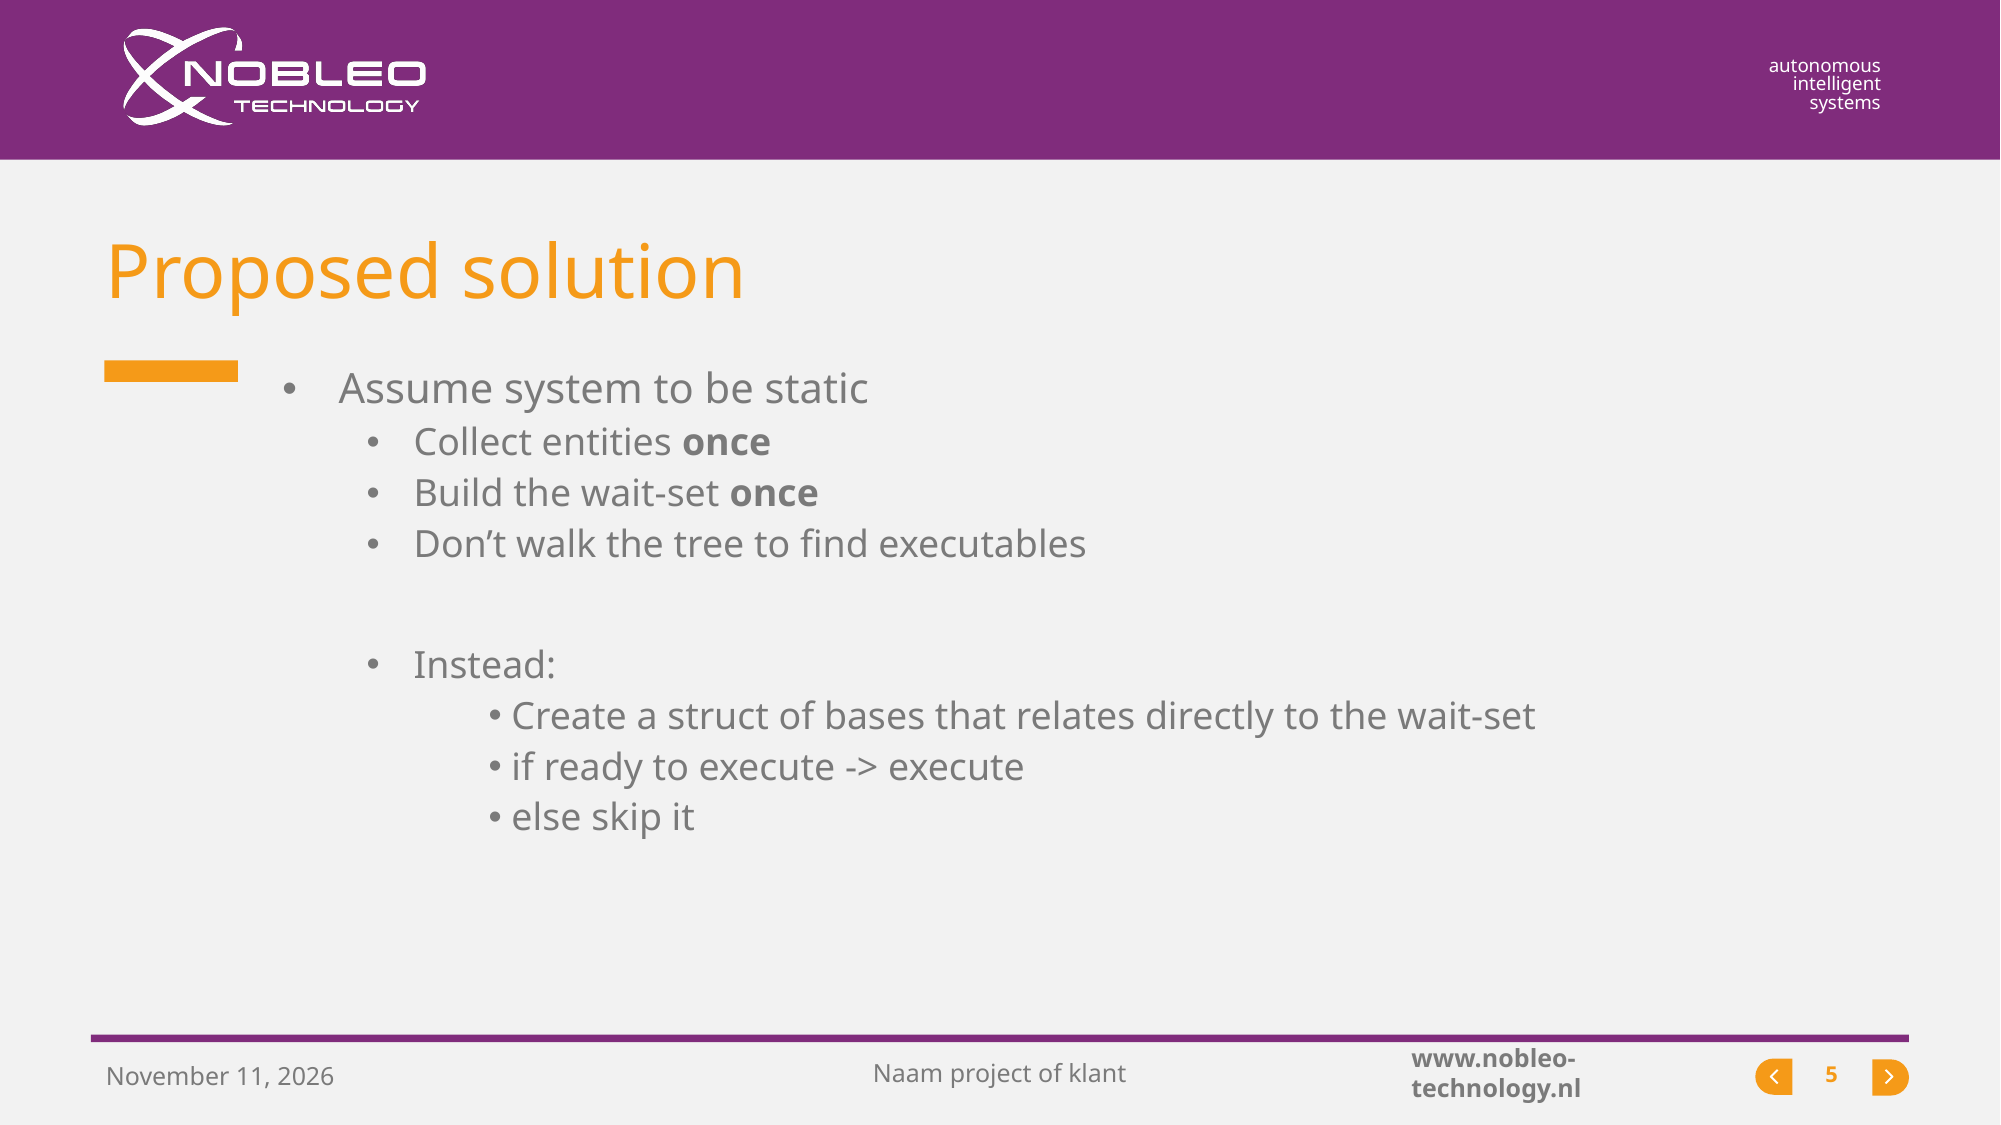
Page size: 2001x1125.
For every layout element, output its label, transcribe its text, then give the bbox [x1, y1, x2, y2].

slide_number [90, 1047, 375, 1108]
list Assume system to be static Collect entities once Build the wait-set once Don’t walk the tree to find executables Instead: Create a struct of bases that relates directly to the wait-set if ready to execute -> execute else skip it [267, 360, 1729, 975]
title Proposed solution [90, 226, 1816, 326]
slide_number 5 [1792, 1047, 1871, 1103]
picture [80, 0, 479, 191]
